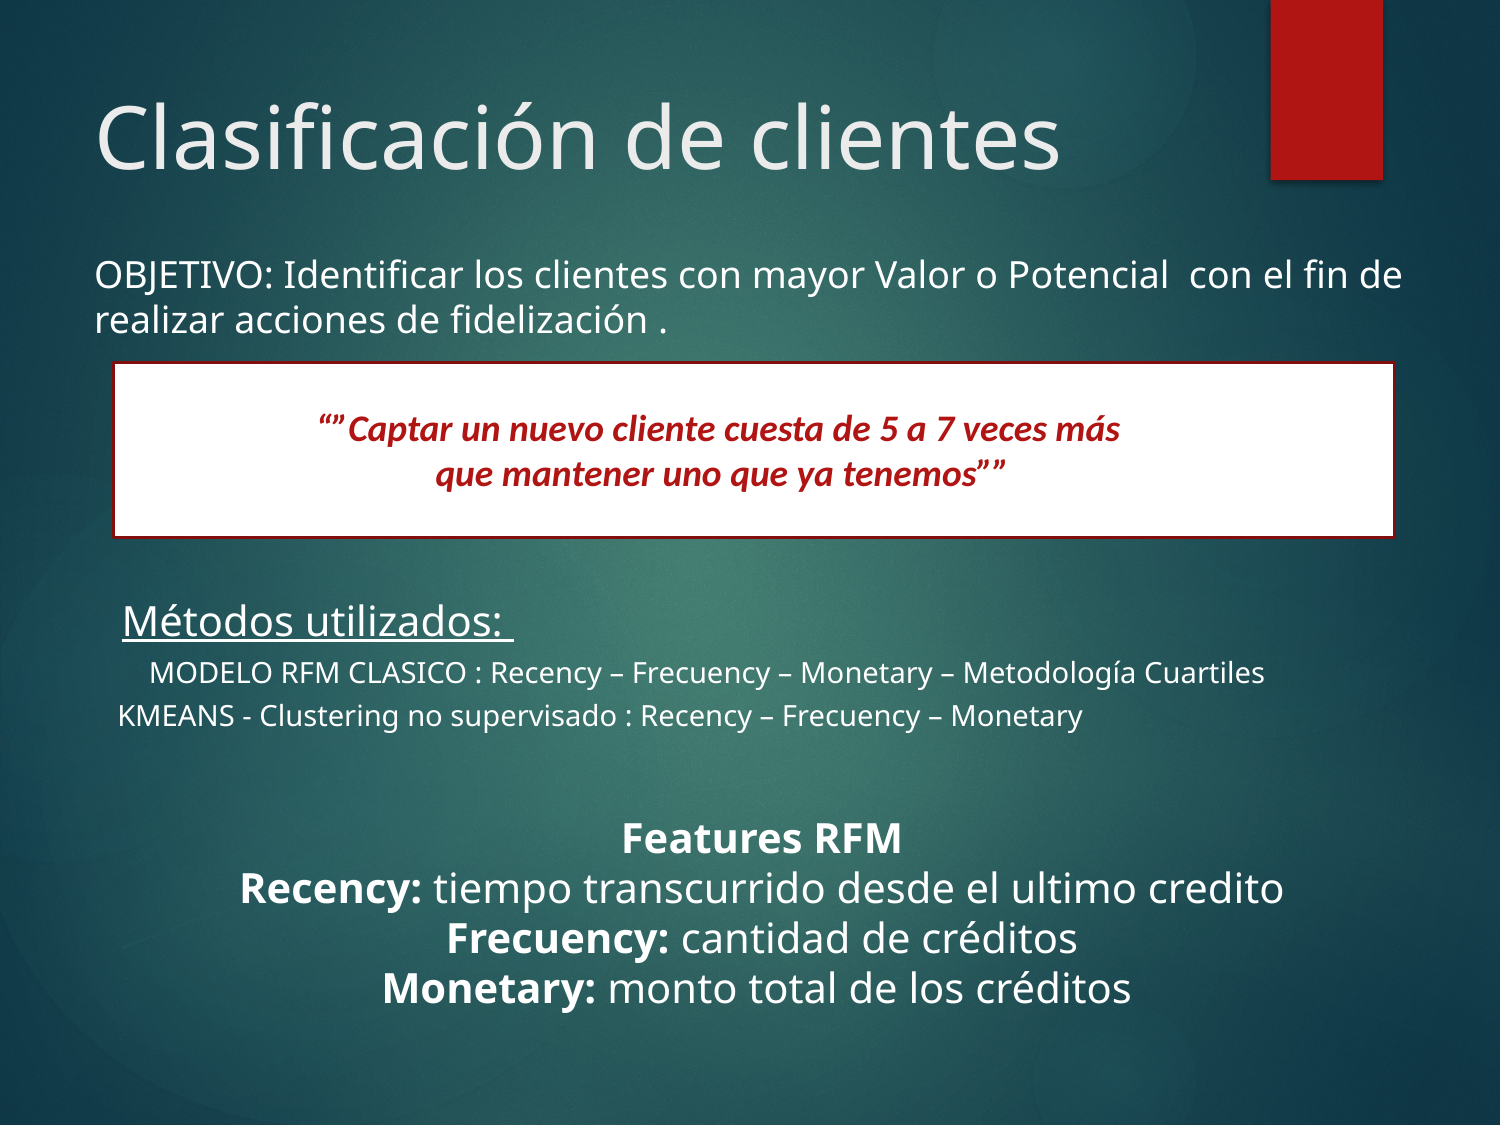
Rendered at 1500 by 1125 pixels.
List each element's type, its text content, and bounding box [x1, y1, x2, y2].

text_box Features RFM Recency: tiempo transcurrido desde el ultimo credito Frecuency: cantidad de créditos Monetary: monto total de los créditos [129, 803, 1395, 1019]
text_box [112, 361, 1396, 539]
text_box OBJETIVO: Identificar los clientes con mayor Valor o Potencial con el fin de realizar acciones de fidelización . [79, 243, 1438, 349]
title Clasificación de clientes [79, 74, 1237, 243]
text_box KMEANS - Clustering no supervisado : Recency – Frecuency – Monetary [102, 689, 1461, 740]
text_box “”Captar un nuevo cliente cuesta de 5 a 7 veces más que mantener uno que ya tenemos”” [208, 396, 1237, 502]
text_box Métodos utilizados: [106, 587, 529, 652]
text_box MODELO RFM CLASICO : Recency – Frecuency – Monetary – Metodología Cuartiles [134, 646, 1281, 689]
